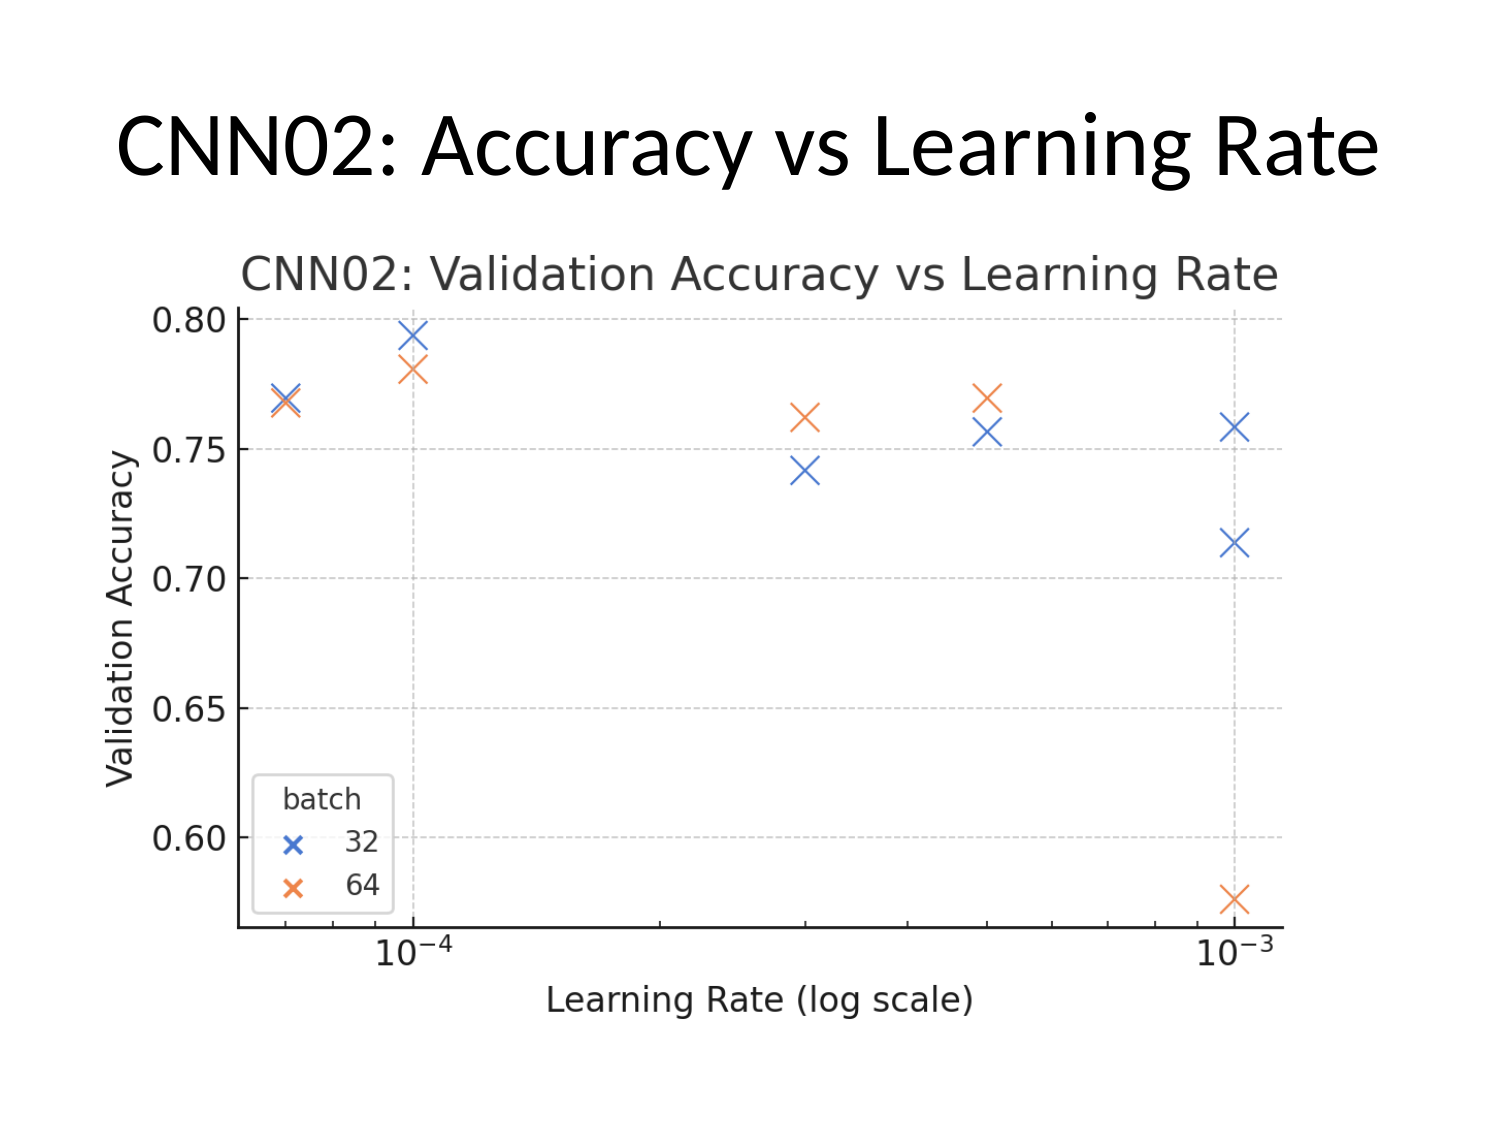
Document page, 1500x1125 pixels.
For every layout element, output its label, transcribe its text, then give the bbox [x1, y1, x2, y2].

picture [74, 224, 1313, 1051]
title CNN02: Accuracy vs Learning Rate [75, 45, 1425, 233]
